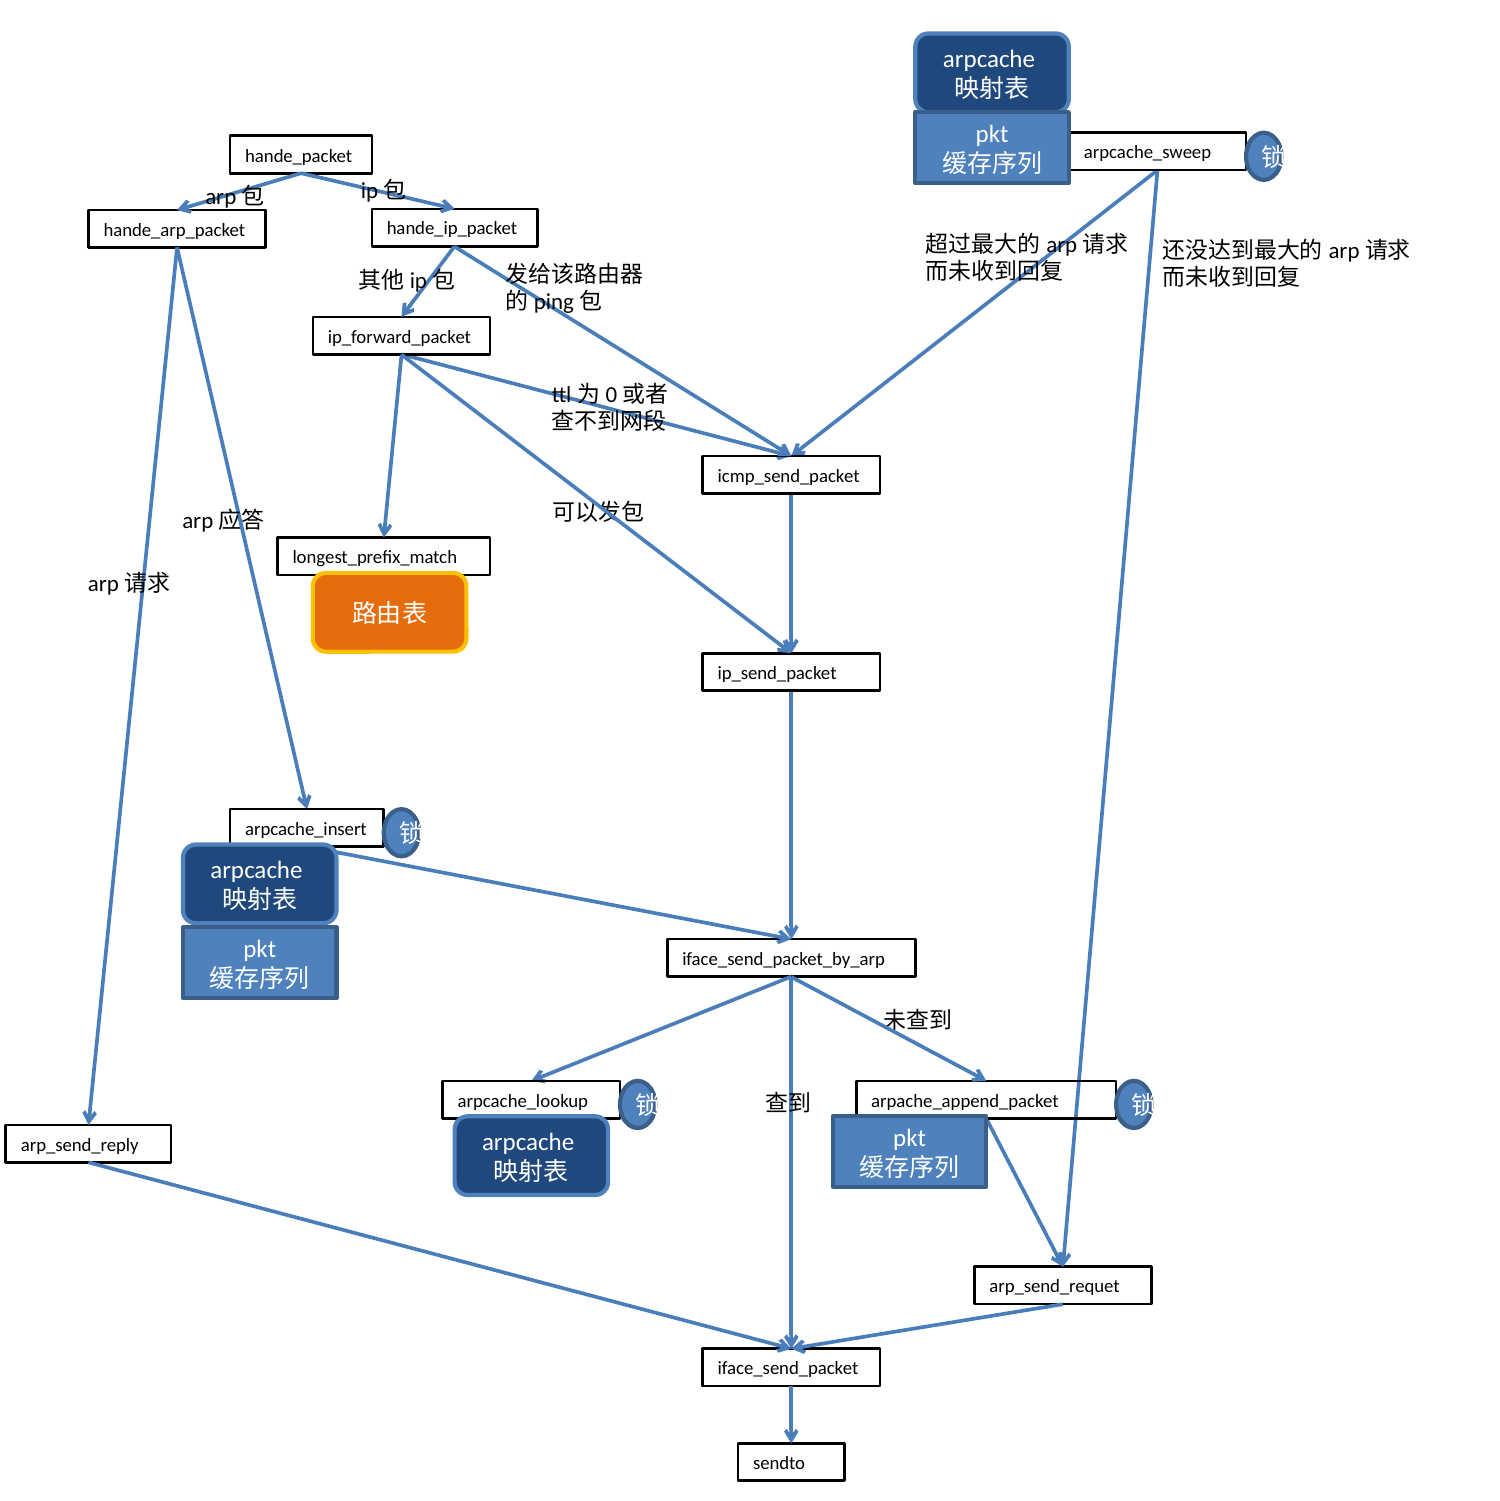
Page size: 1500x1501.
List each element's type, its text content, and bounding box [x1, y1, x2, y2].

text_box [312, 246, 491, 353]
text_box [1074, 132, 1282, 181]
text_box pkt 缓存序列 [831, 1137, 969, 1189]
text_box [442, 976, 792, 1129]
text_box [749, 1137, 827, 1349]
text_box sendto [738, 1443, 845, 1481]
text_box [229, 808, 420, 857]
text_box hande_ip_packet [371, 208, 538, 245]
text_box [791, 170, 1057, 457]
text_box arpcache映射表 [452, 1137, 611, 1161]
text_box hande_packet [230, 135, 372, 172]
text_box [492, 246, 881, 354]
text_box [1062, 170, 1422, 1267]
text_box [401, 354, 881, 692]
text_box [88, 1162, 744, 1349]
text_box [169, 247, 308, 810]
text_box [176, 173, 302, 218]
text_box iface_send_packet [702, 1357, 880, 1387]
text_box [915, 33, 1070, 184]
text_box arp_send_reply [5, 1124, 172, 1163]
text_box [182, 844, 337, 999]
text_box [300, 167, 455, 212]
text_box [791, 1304, 1064, 1349]
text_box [974, 1137, 1152, 1305]
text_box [792, 976, 1152, 1129]
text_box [277, 354, 491, 652]
text_box hande_arp_packet [88, 210, 266, 246]
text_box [341, 846, 916, 978]
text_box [74, 247, 184, 1126]
